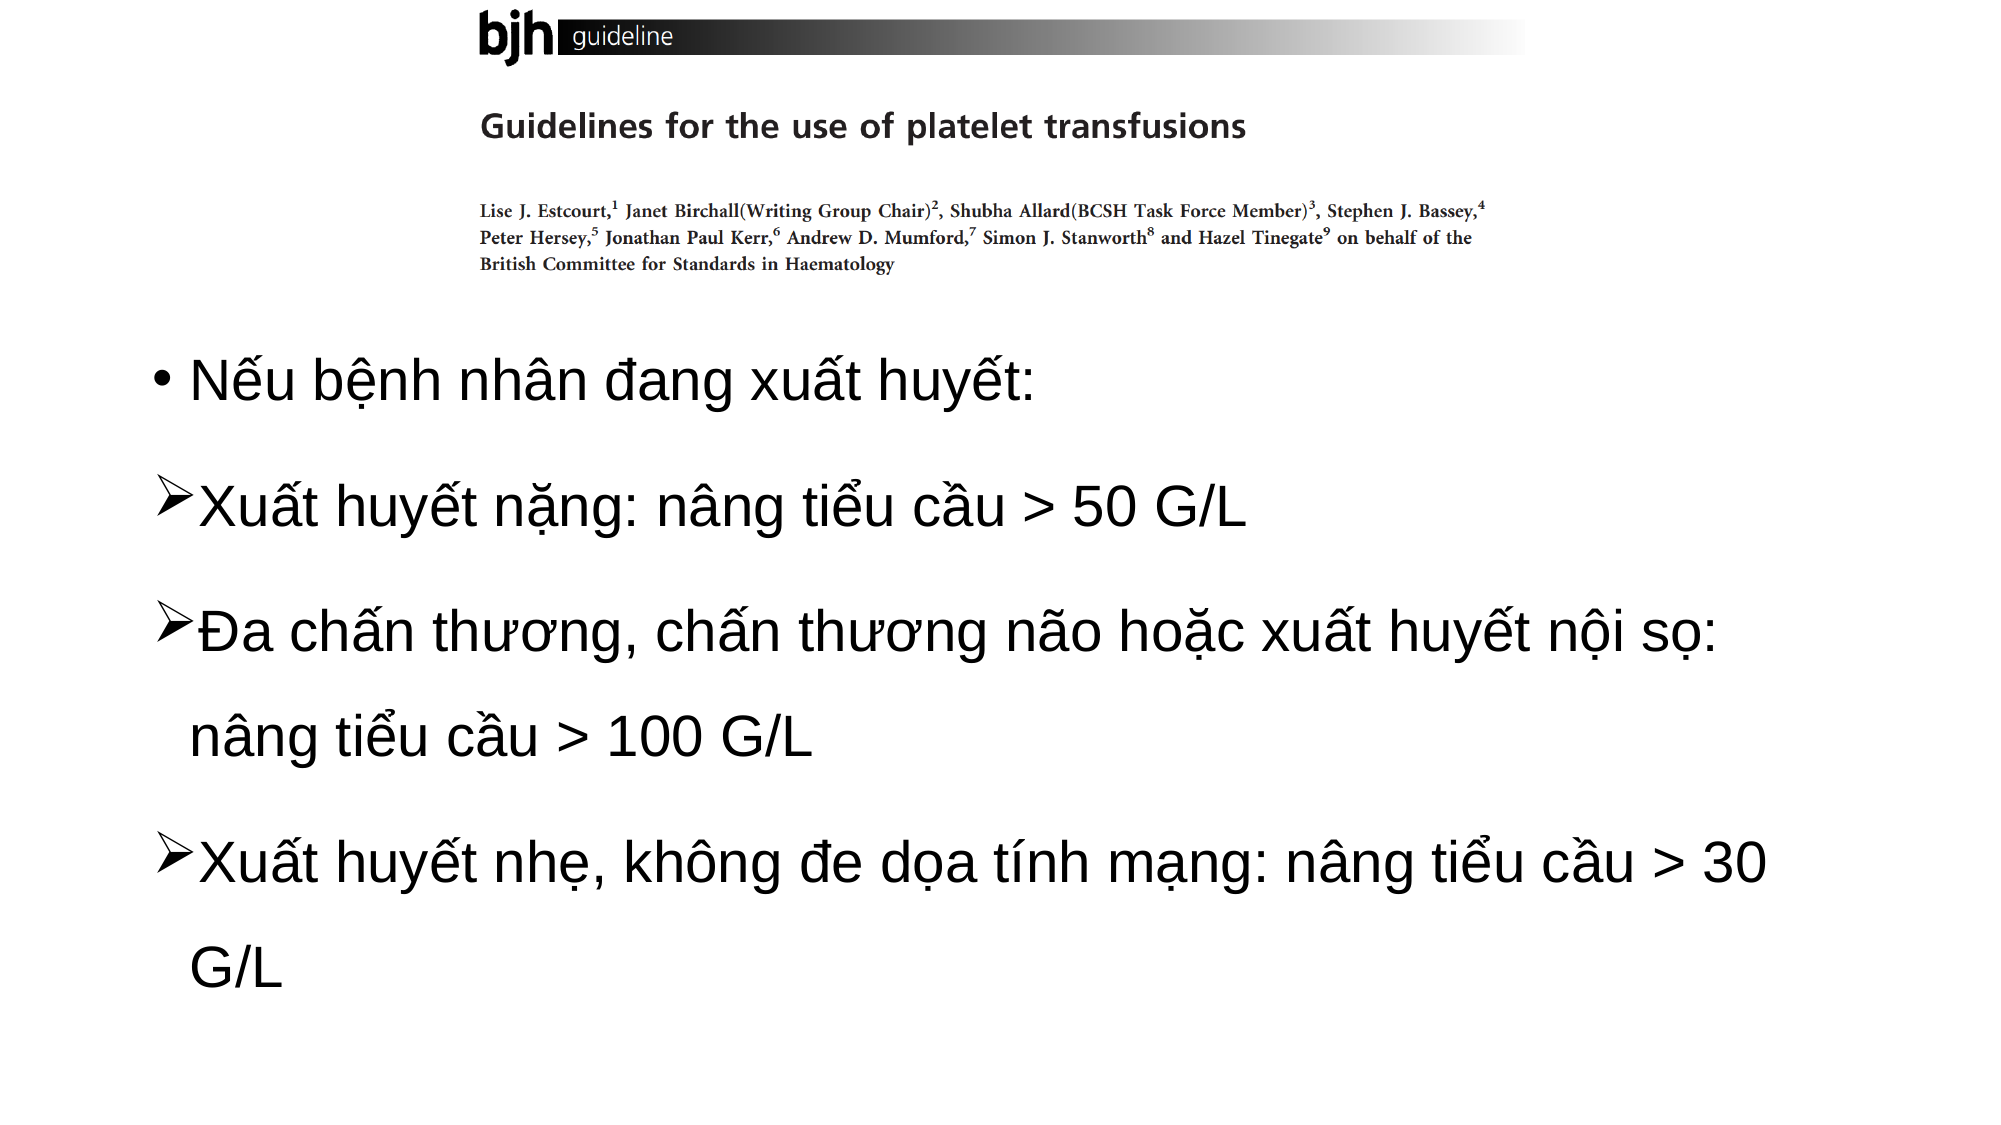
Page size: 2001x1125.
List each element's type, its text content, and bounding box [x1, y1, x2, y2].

picture [441, 0, 1525, 279]
list Nếu bệnh nhân đang xuất huyết: Xuất huyết nặng: nâng tiểu cầu > 50 G/L Đa chấn thương, chấn thương não hoặc xuất huyết nội sọ: nâng tiểu cầu > 100 G/L Xuất huyết nhẹ, không đe dọa tính mạng: nâng tiểu cầu > 30 G/L [137, 299, 1863, 1014]
